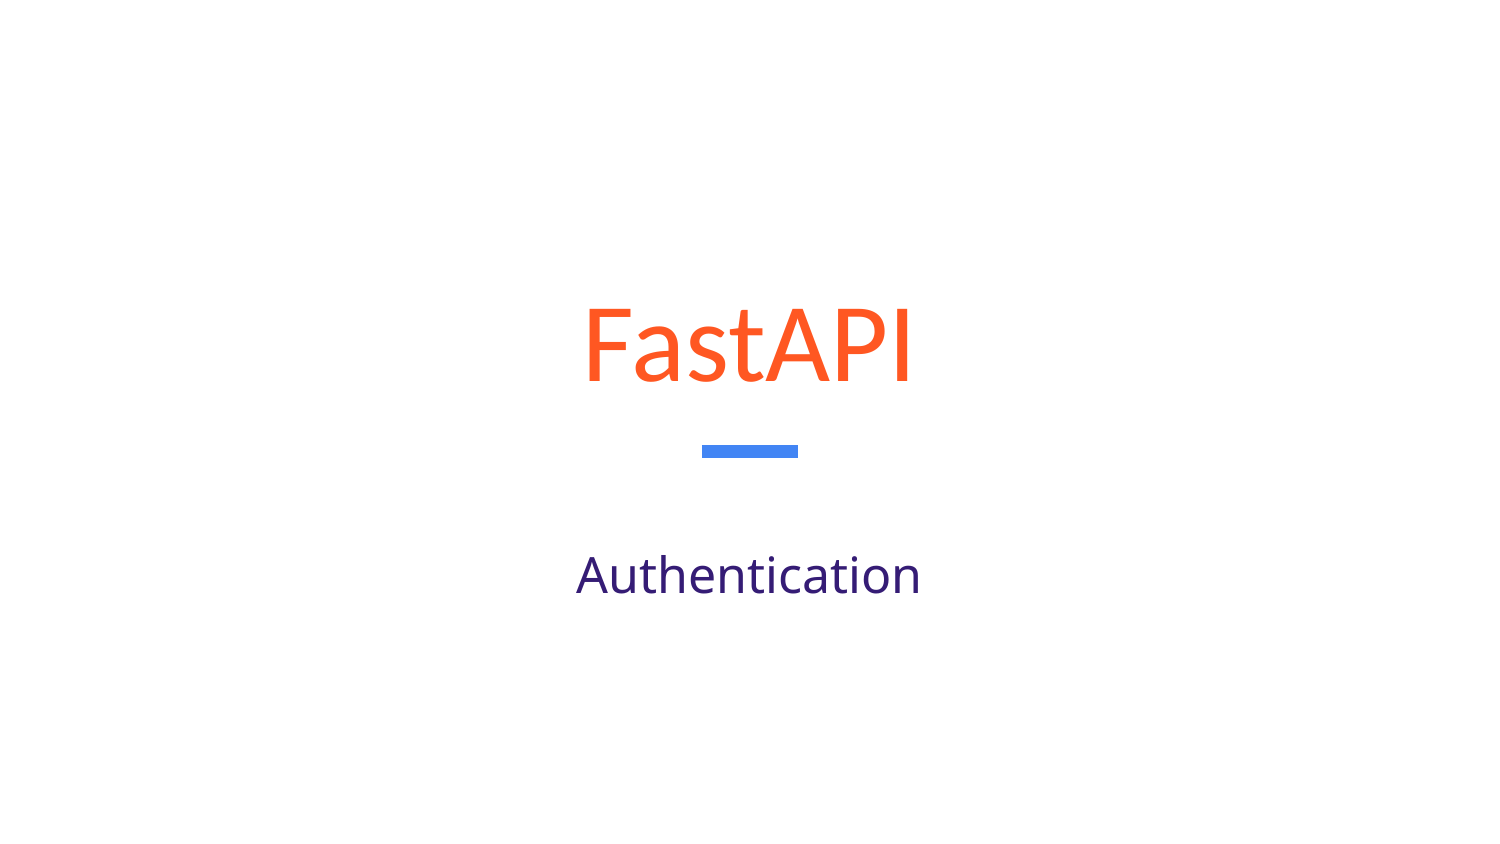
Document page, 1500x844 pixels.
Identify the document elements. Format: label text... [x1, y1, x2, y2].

title FastAPI [51, 97, 1449, 419]
subtitle Authentication [51, 519, 1449, 640]
